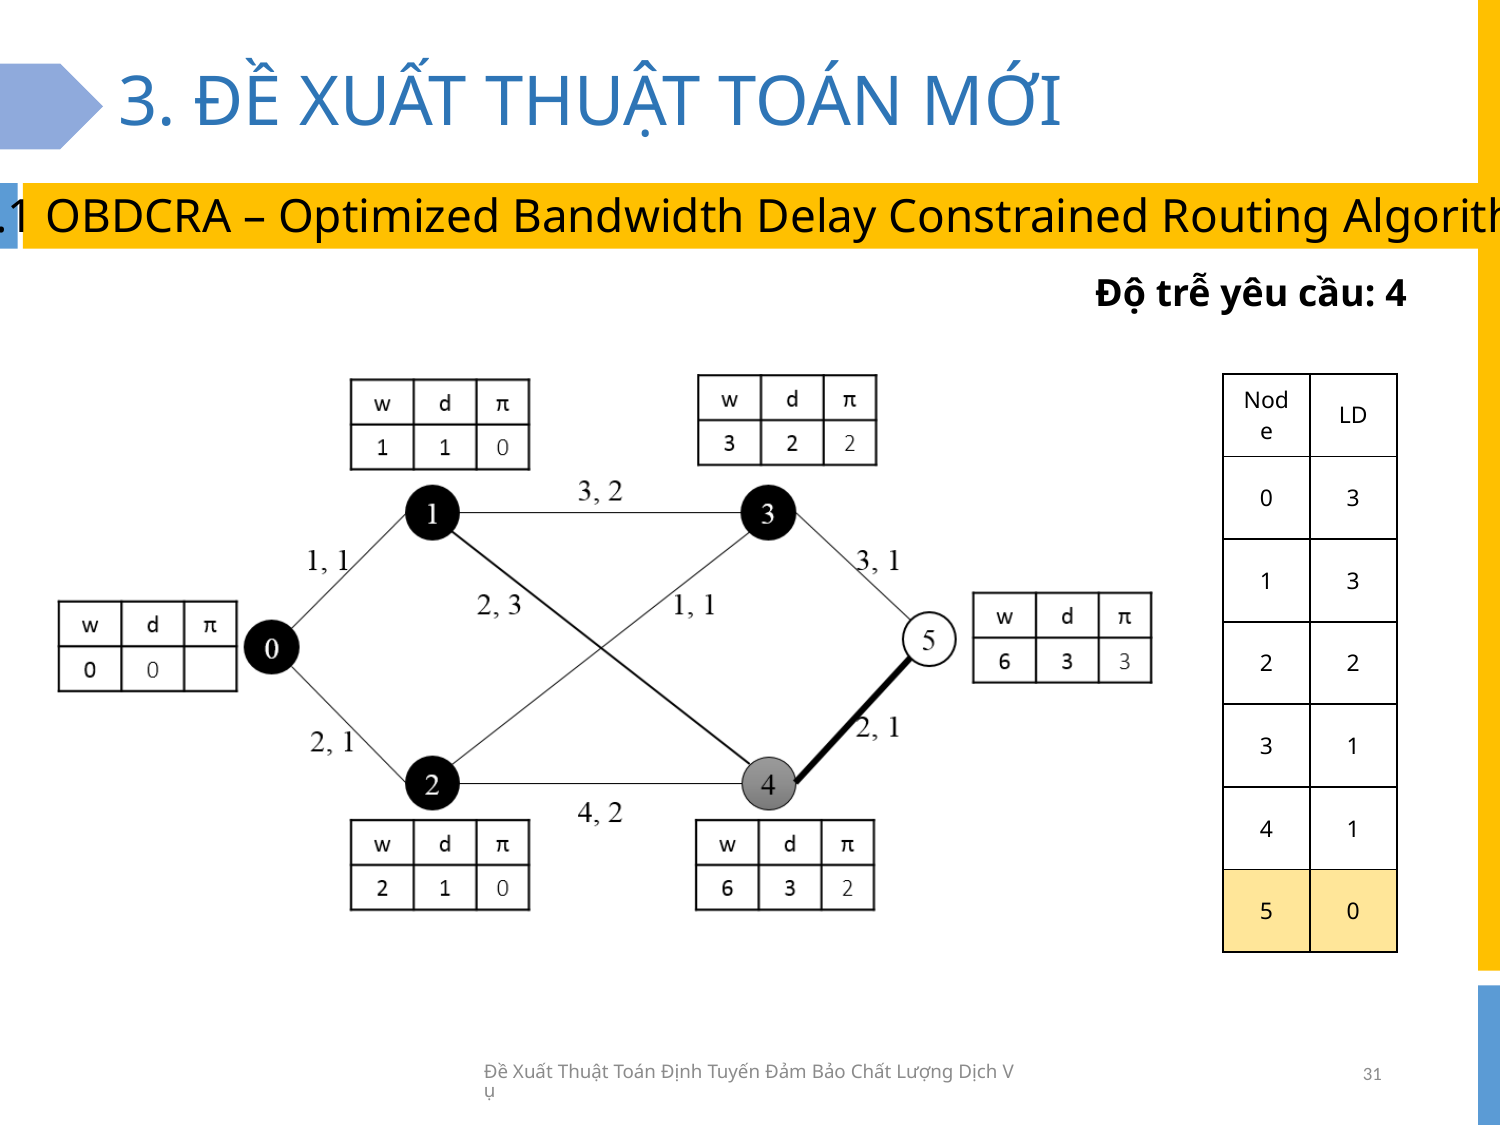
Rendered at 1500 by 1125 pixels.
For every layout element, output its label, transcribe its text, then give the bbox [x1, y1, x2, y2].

table_cell 2 [1311, 623, 1396, 703]
table_header Node [1224, 375, 1309, 456]
table_cell 3 [1224, 705, 1309, 786]
table_cell 1 [1311, 788, 1396, 869]
text_box Độ trễ yêu cầu: 4 [1080, 262, 1422, 322]
slide_number 31 [1059, 1042, 1397, 1103]
table_cell 0 [1311, 870, 1396, 951]
footer Đề Xuất Thuật Toán Định Tuyến Đảm Bảo Chất Lượng Dịch Vụ [468, 1042, 1032, 1103]
text_box 3.1 OBDCRA – Optimized Bandwidth Delay Constrained Routing Algorithm [0, 178, 1500, 249]
title 3. ĐỀ XUẤT THUẬT TOÁN MỚI [103, 27, 1397, 178]
table_cell 0 [1224, 457, 1309, 538]
table_cell 3 [1311, 457, 1396, 538]
table_cell 5 [1224, 870, 1309, 951]
table_cell 1 [1311, 705, 1396, 786]
table_cell 3 [1311, 540, 1396, 621]
table_cell 2 [1224, 623, 1309, 703]
table_cell 1 [1224, 540, 1309, 621]
table_cell 4 [1224, 788, 1309, 869]
picture [57, 374, 1154, 918]
table_header LD [1311, 375, 1396, 456]
